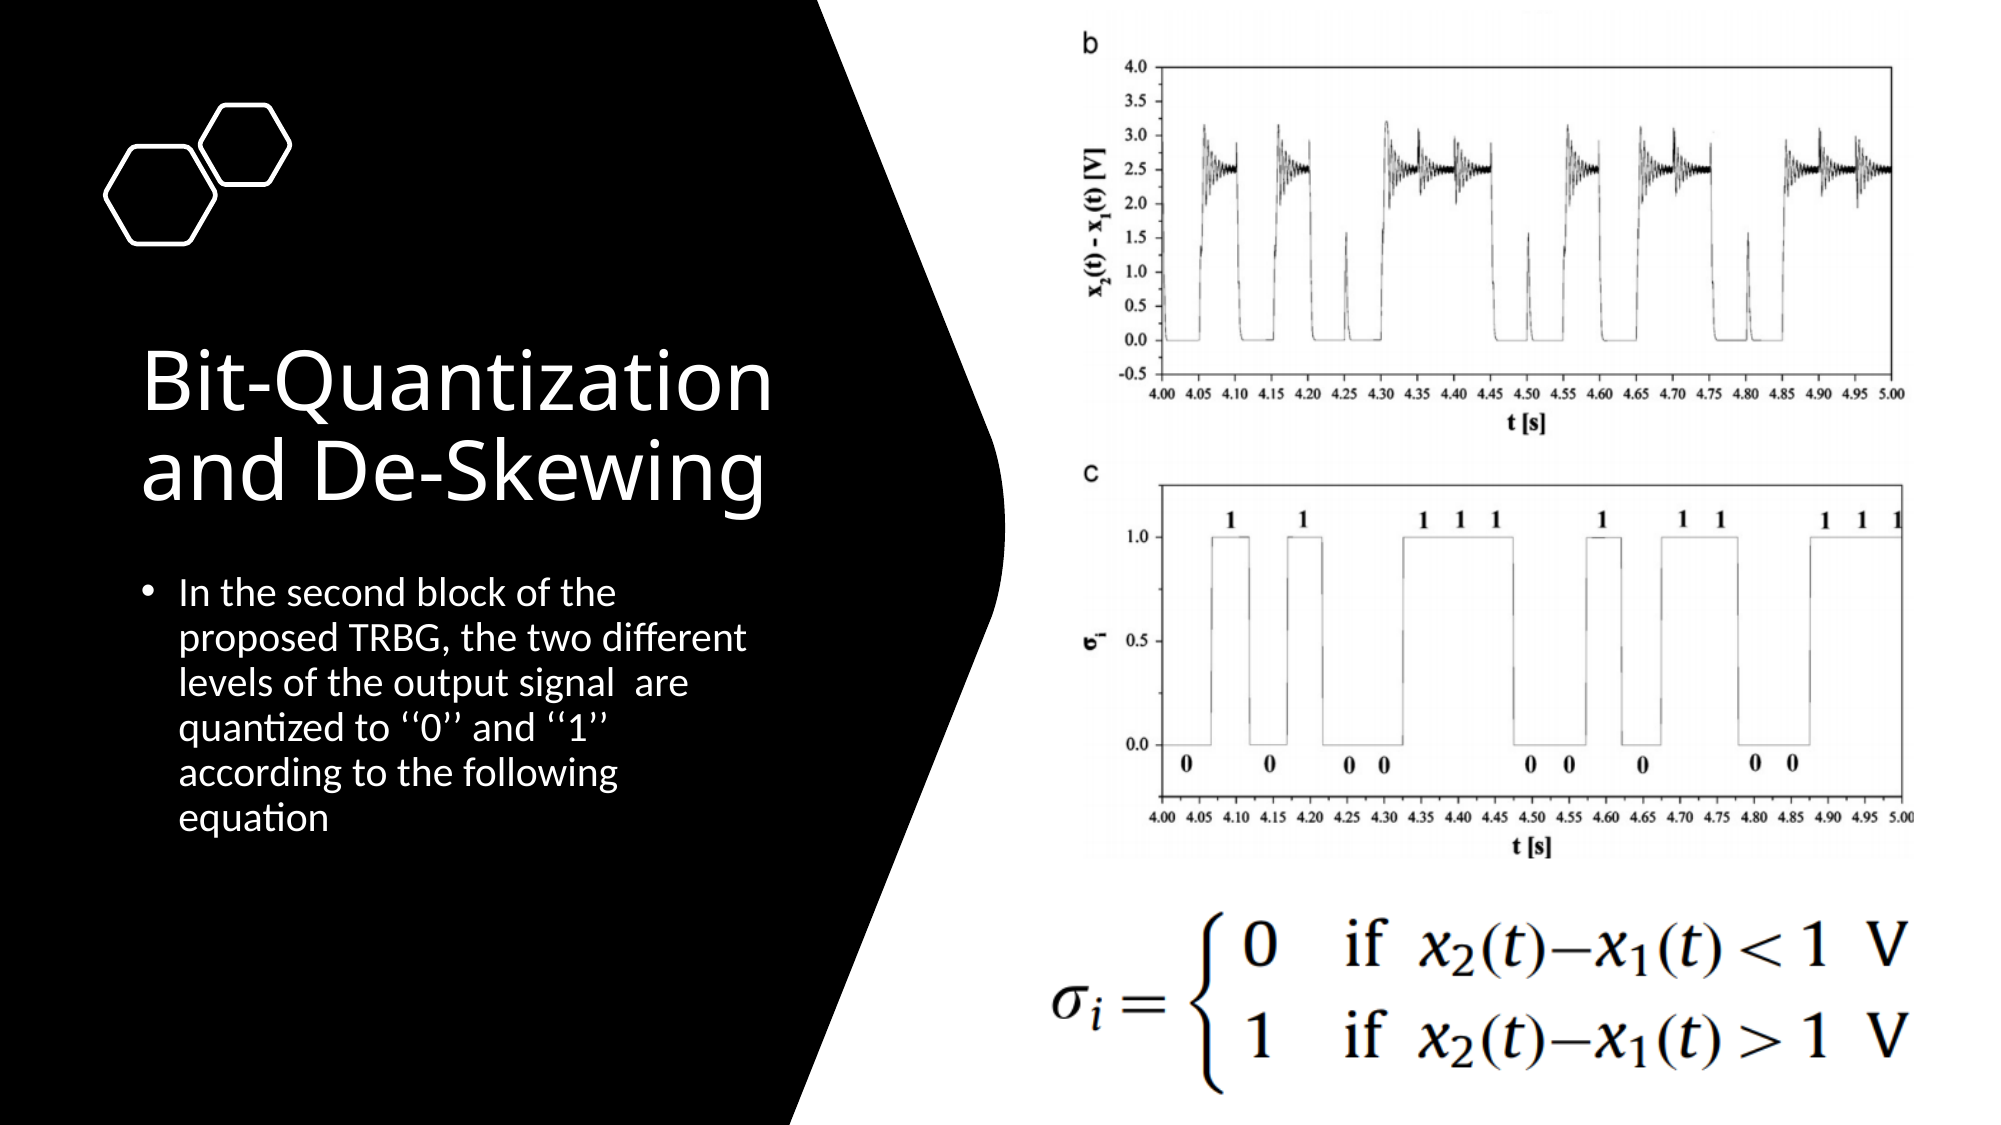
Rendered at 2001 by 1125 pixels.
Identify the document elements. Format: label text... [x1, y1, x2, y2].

title Bit-Quantization and De-Skewing [125, 212, 819, 526]
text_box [104, 104, 290, 244]
text_box [0, 0, 1007, 1125]
text_box [791, 0, 2000, 1125]
picture [1029, 10, 1938, 1119]
